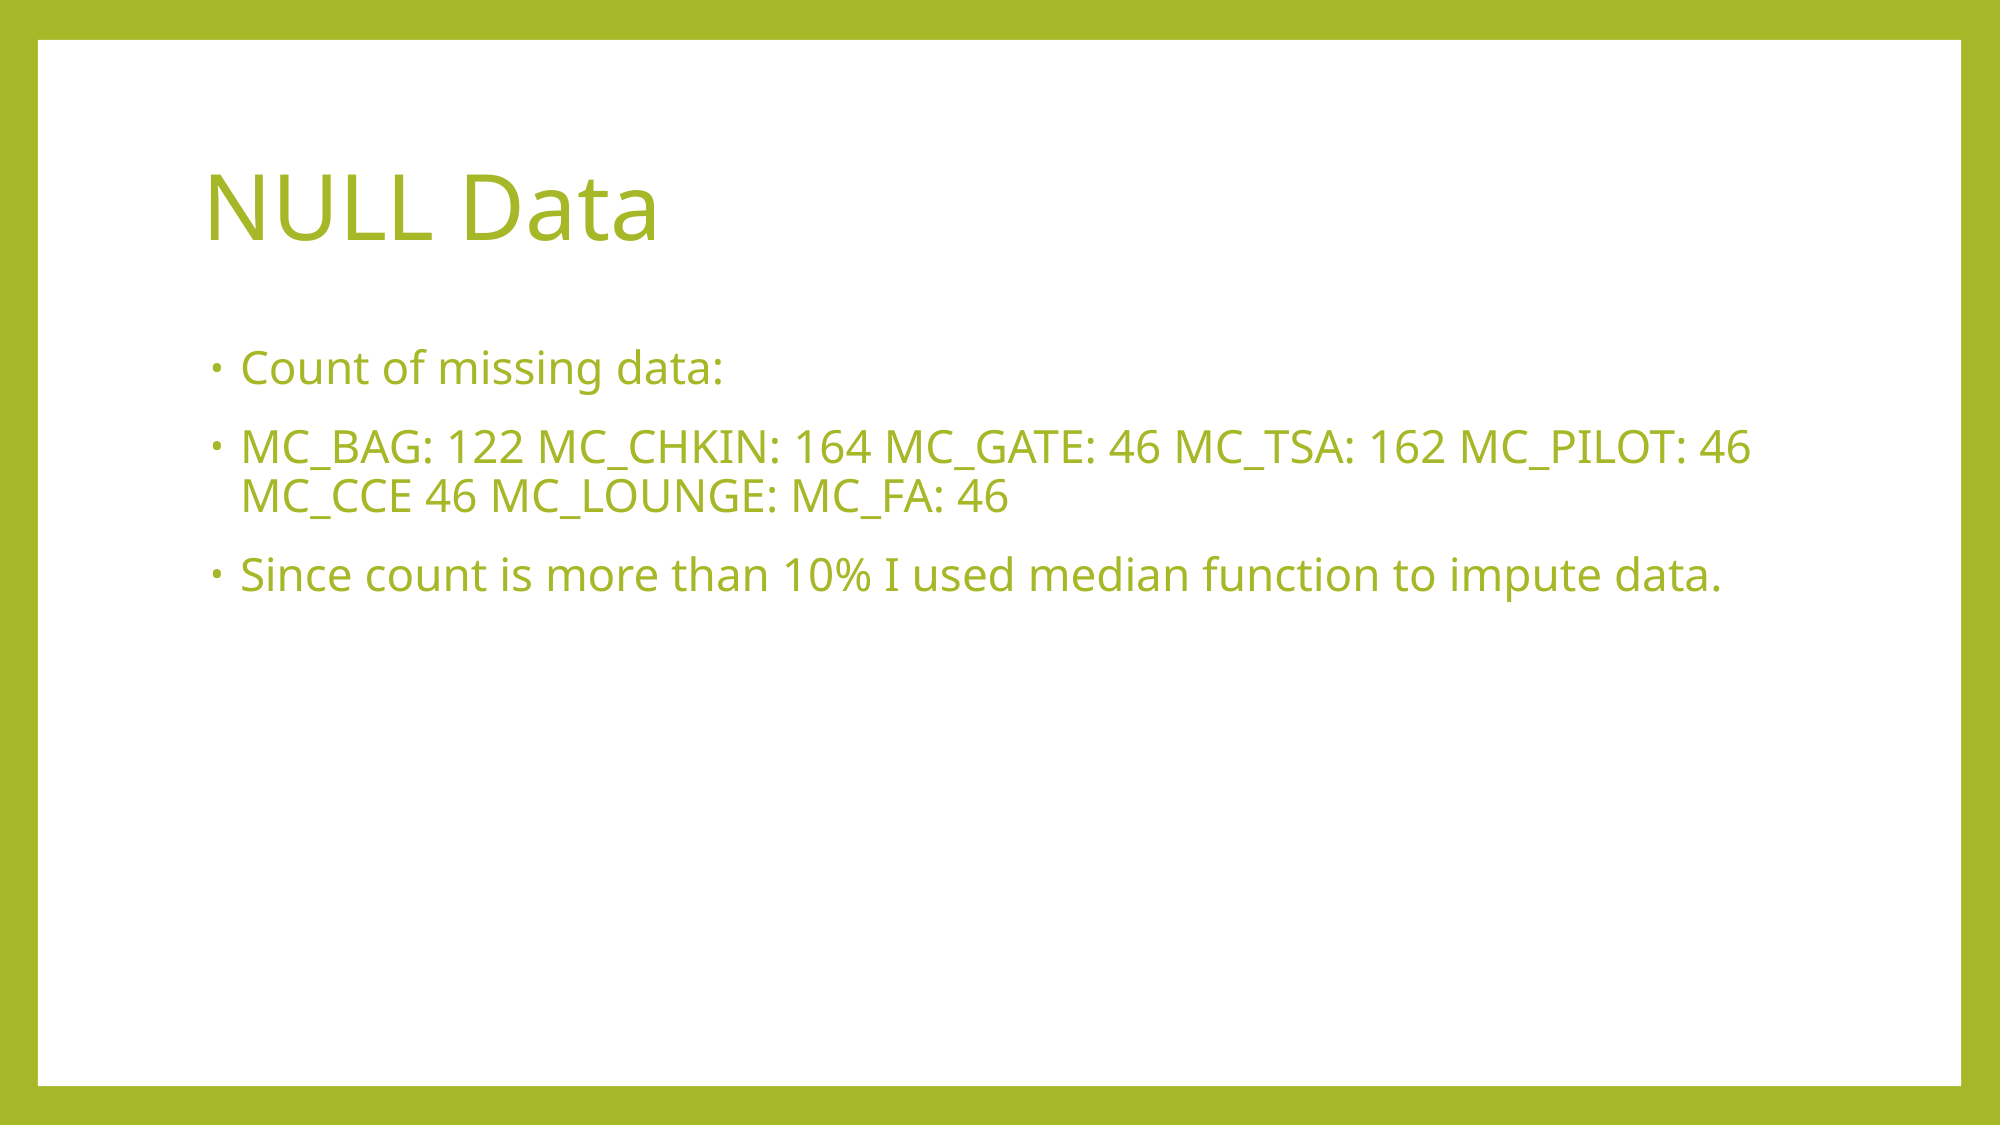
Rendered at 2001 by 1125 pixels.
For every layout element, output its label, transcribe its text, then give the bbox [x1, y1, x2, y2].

title NULL Data [187, 99, 1808, 323]
list Count of missing data: MC_BAG: 122 MC_CHKIN: 164 MC_GATE: 46 MC_TSA: 162 MC_PILOT: 46 MC_CCE 46 MC_LOUNGE: MC_FA: 46 Since count is more than 10% I used median function to impute data. [187, 337, 1808, 1000]
